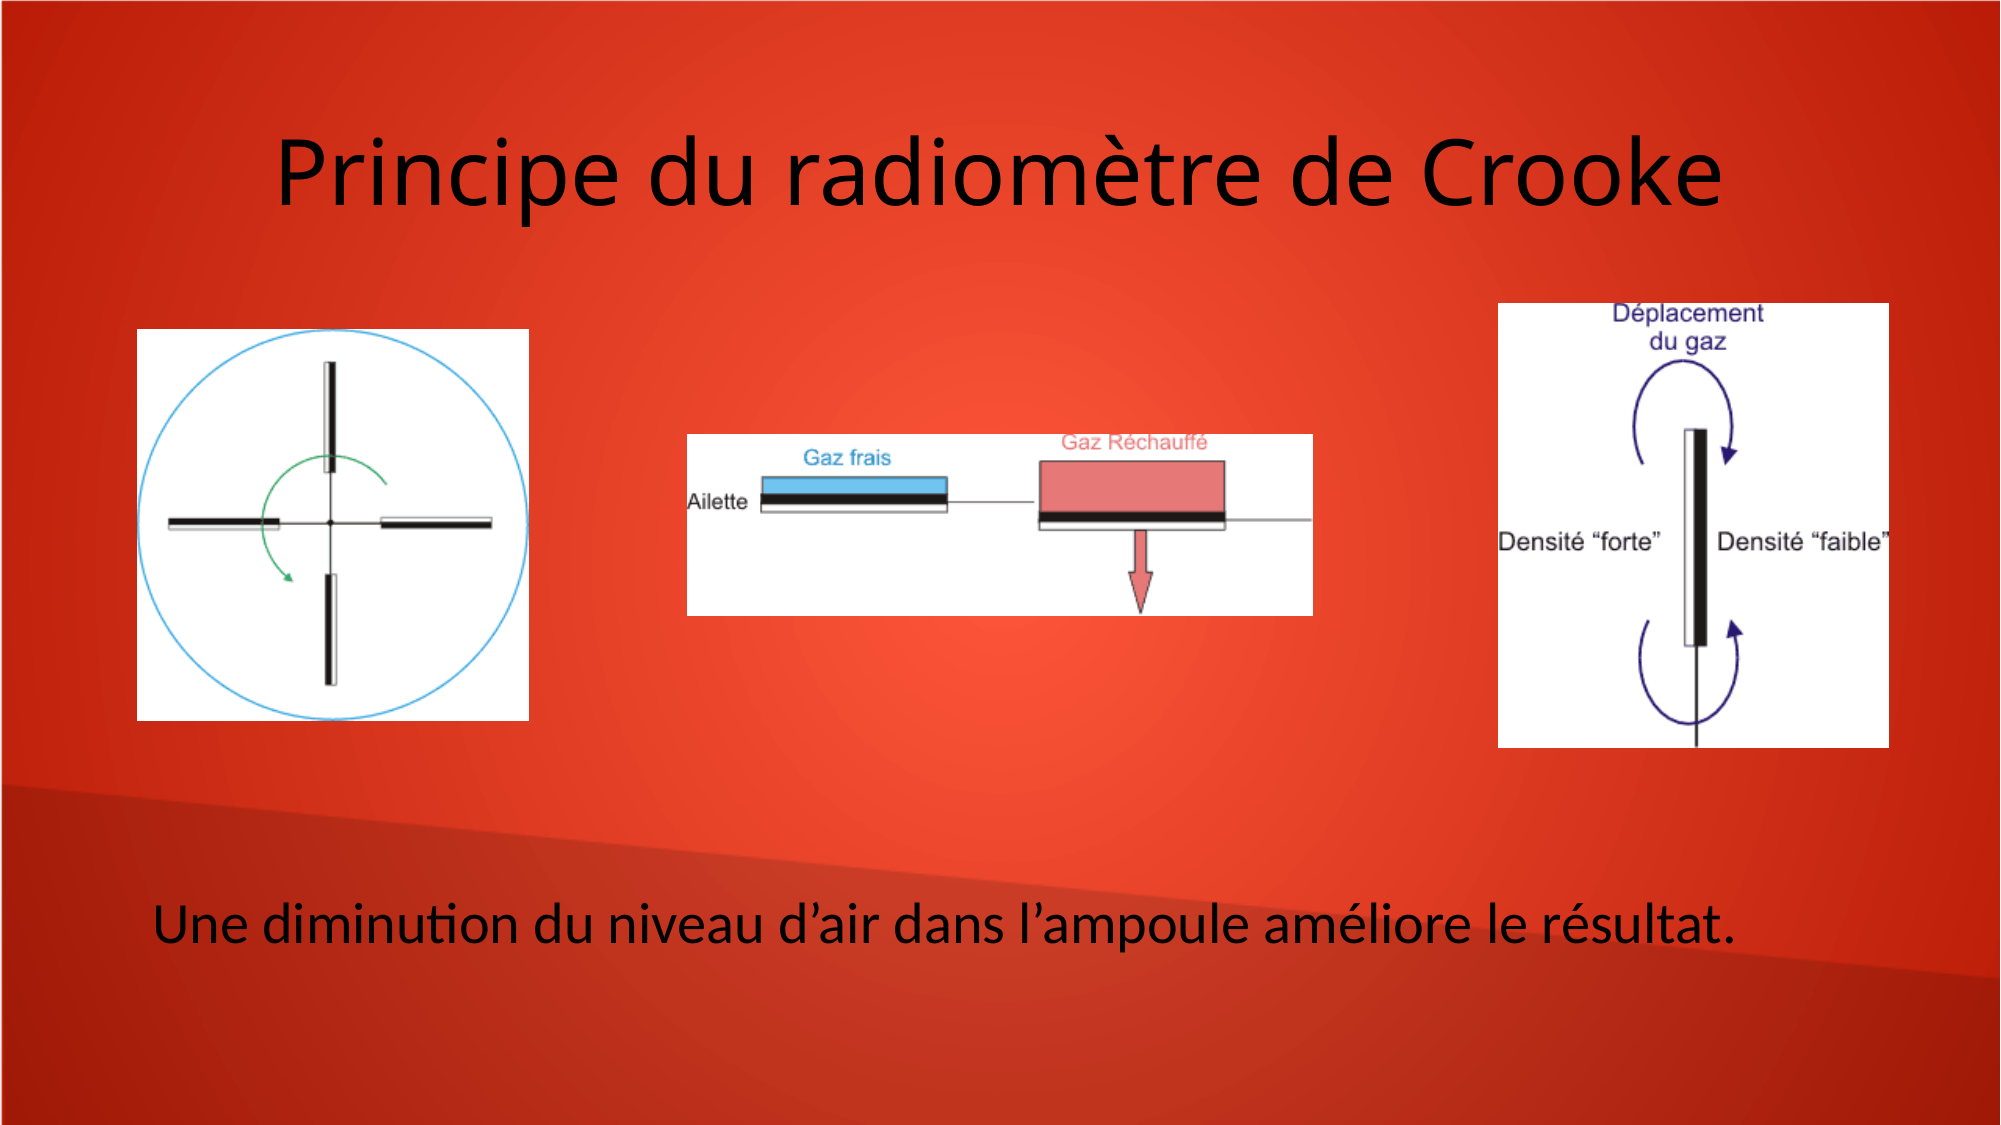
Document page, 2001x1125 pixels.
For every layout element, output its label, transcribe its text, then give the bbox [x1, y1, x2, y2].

text_box Principe du radiomètre de Crooke [137, 59, 1863, 278]
text_box Une diminution du niveau d’air dans l’ampoule améliore le résultat. [137, 878, 1863, 1014]
picture [0, 0, 2000, 1125]
